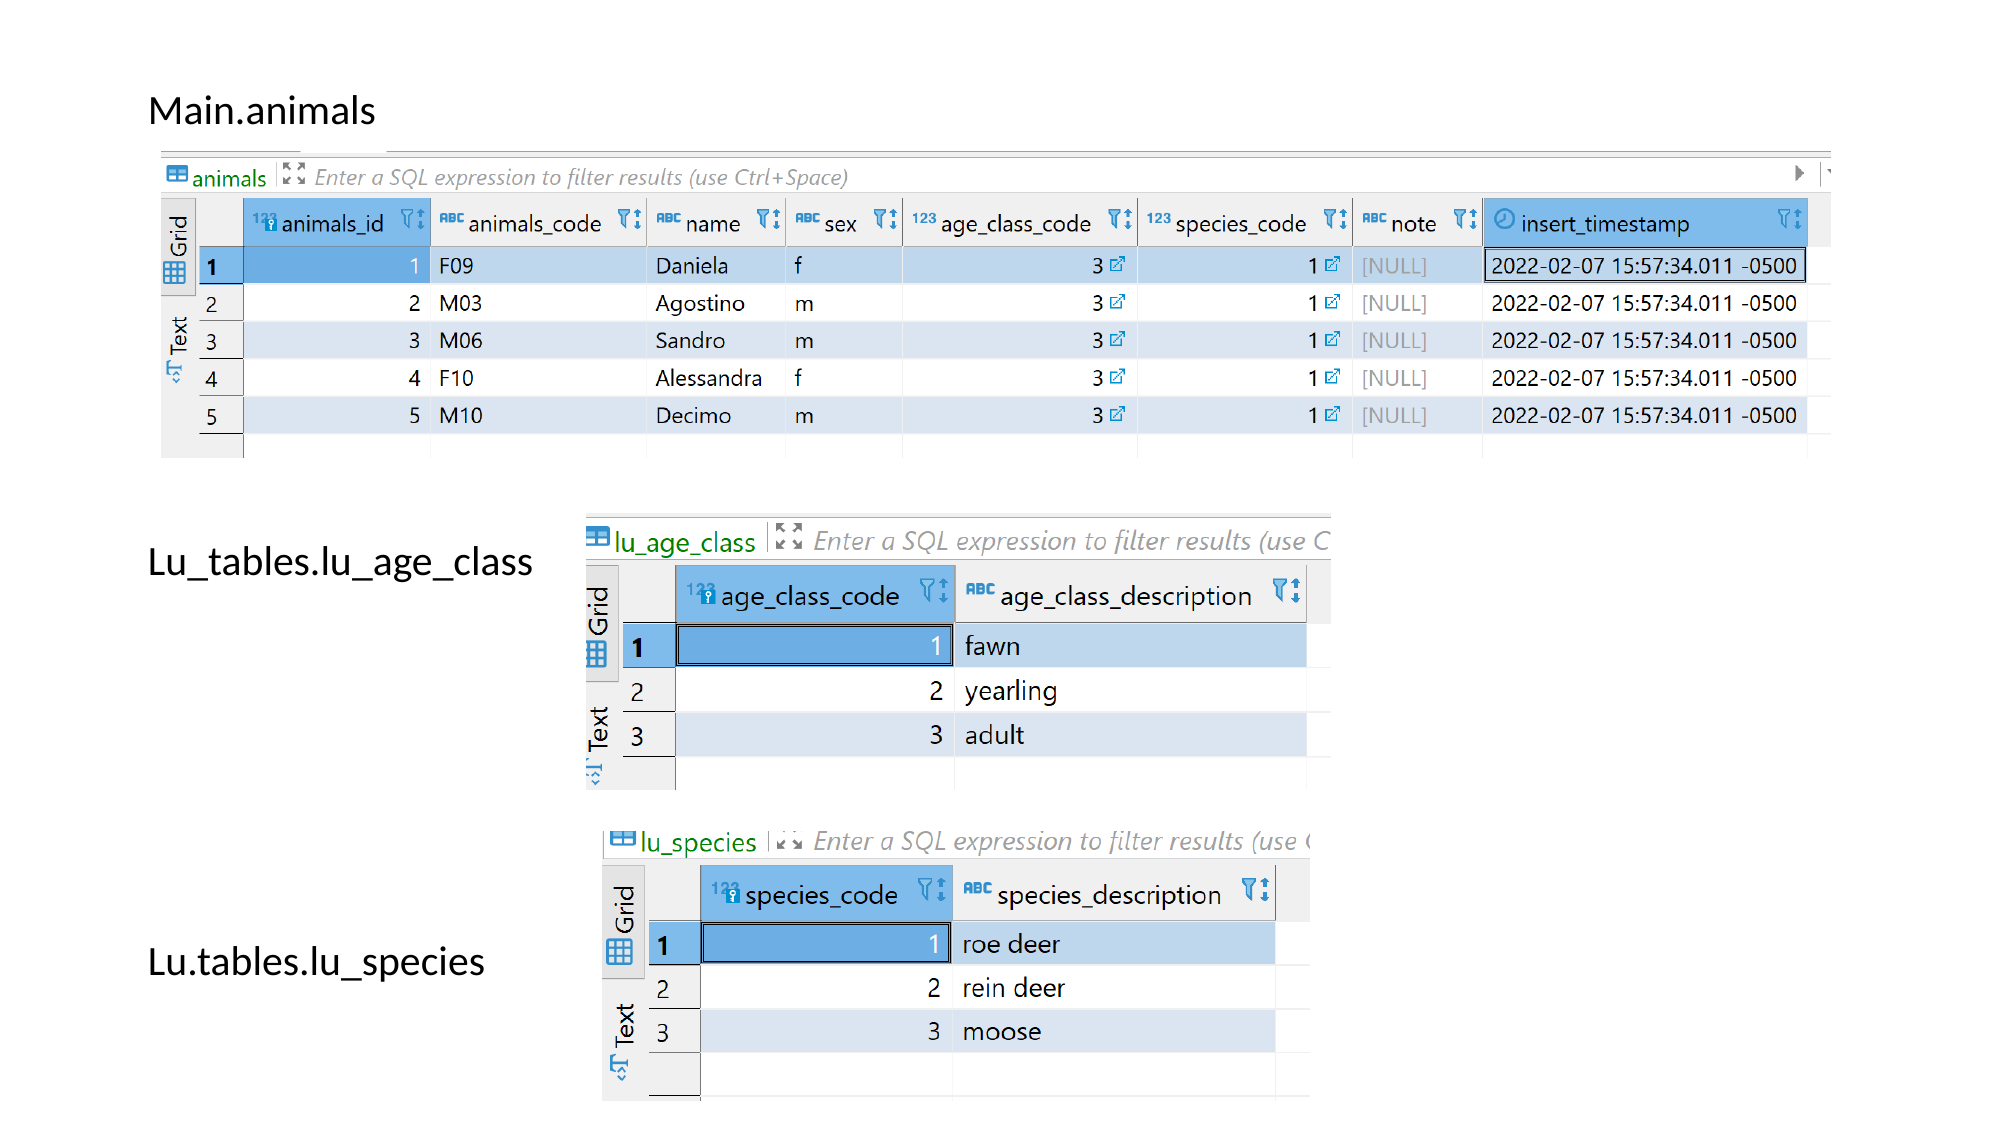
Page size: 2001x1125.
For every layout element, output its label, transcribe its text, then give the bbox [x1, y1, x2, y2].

picture [586, 513, 1331, 790]
picture [161, 151, 1831, 459]
picture [602, 831, 1310, 1101]
text_box Main.animals Lu_tables.lu_age_class Lu.tables.lu_species [132, 75, 907, 1069]
